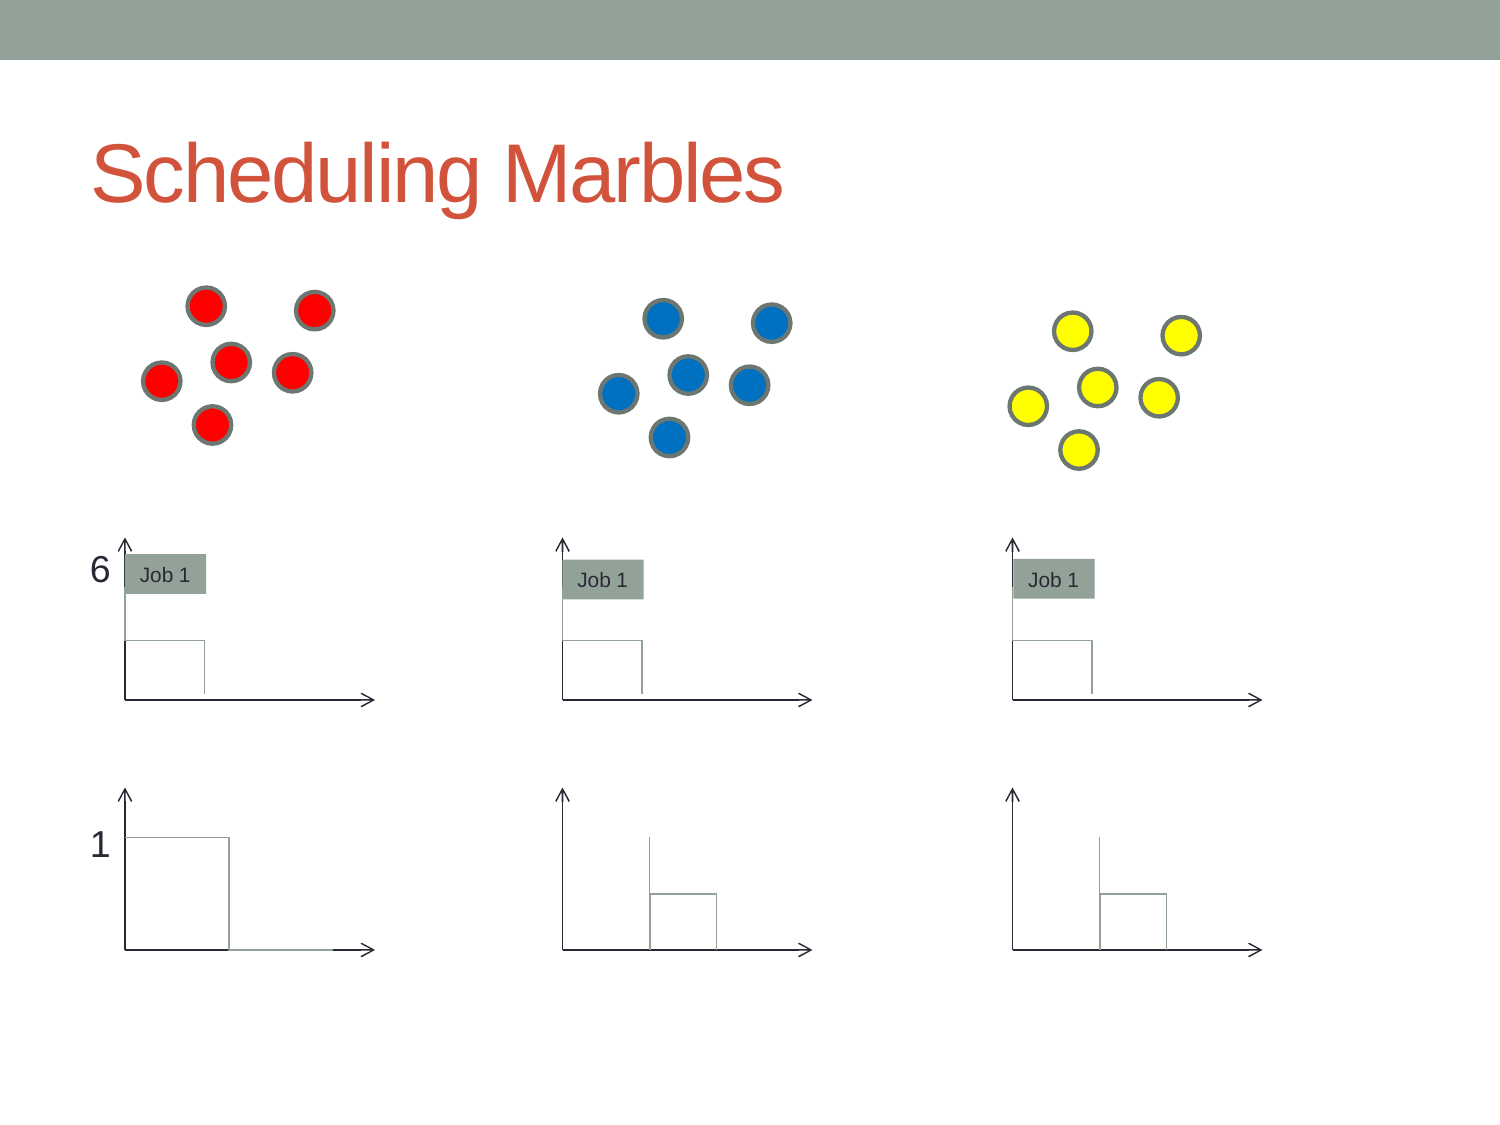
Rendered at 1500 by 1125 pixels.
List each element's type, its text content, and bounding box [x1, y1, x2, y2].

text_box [548, 600, 656, 681]
text_box [1051, 310, 1094, 353]
text_box [1007, 385, 1050, 428]
text_box [667, 354, 710, 396]
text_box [562, 787, 813, 951]
text_box [191, 404, 234, 446]
text_box [750, 302, 793, 345]
text_box Job 1 [571, 559, 644, 597]
text_box [1138, 376, 1181, 419]
text_box [271, 351, 314, 394]
text_box [1076, 366, 1119, 409]
text_box [642, 297, 685, 340]
list [72, 259, 1422, 1002]
text_box [293, 289, 336, 332]
text_box [1160, 314, 1203, 357]
text_box [648, 416, 691, 459]
text_box [185, 285, 228, 328]
text_box [728, 364, 771, 407]
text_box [111, 600, 219, 681]
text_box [1012, 787, 1263, 951]
text_box 6 [75, 537, 113, 598]
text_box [124, 787, 376, 951]
text_box [140, 360, 183, 403]
text_box Job 1 [1021, 558, 1095, 597]
text_box Job 1 [134, 554, 207, 594]
text_box [1058, 429, 1100, 471]
title Scheduling Marbles [75, 87, 1425, 250]
text_box [597, 372, 640, 415]
text_box [210, 341, 253, 384]
text_box 1 [75, 812, 113, 873]
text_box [998, 600, 1106, 681]
